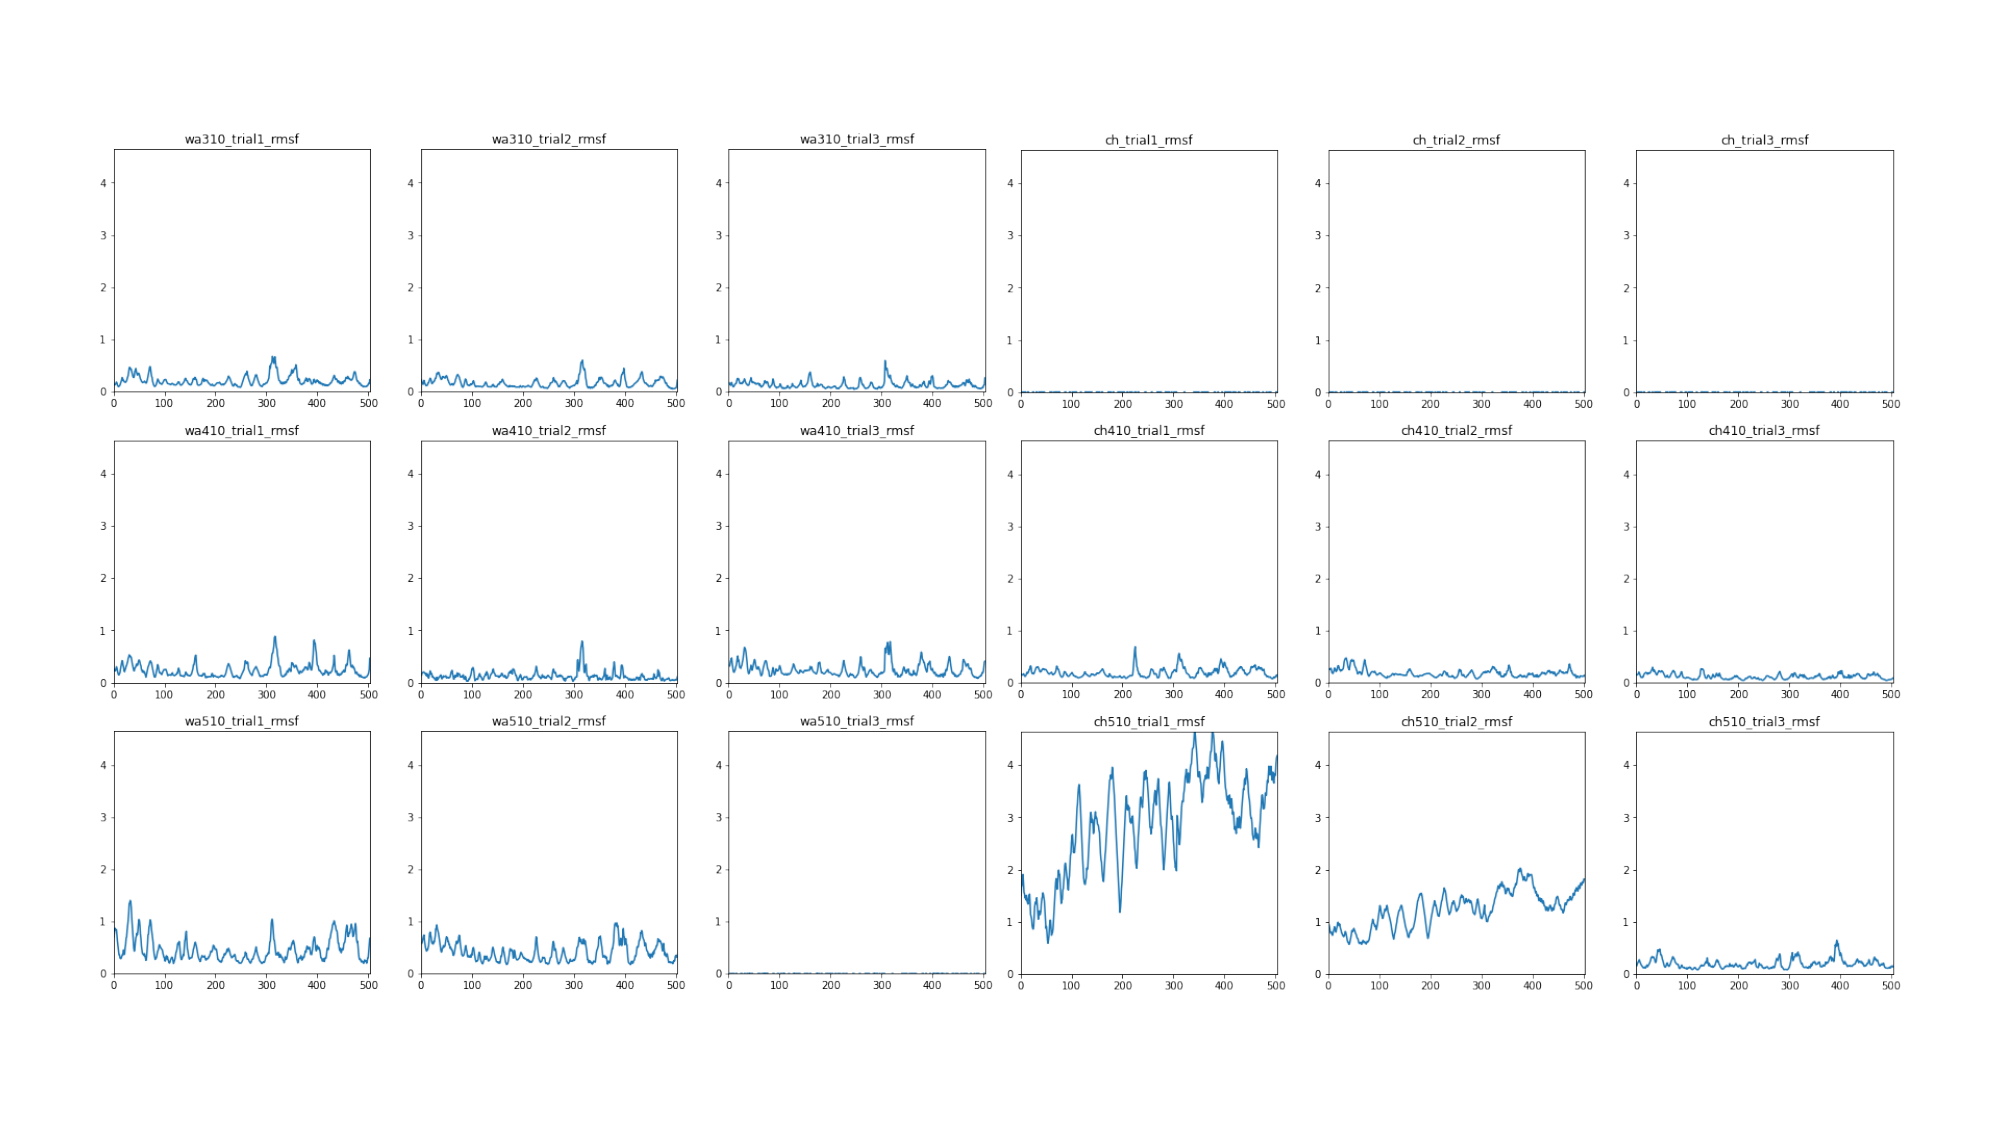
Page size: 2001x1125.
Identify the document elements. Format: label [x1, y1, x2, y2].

picture [92, 125, 1908, 1000]
